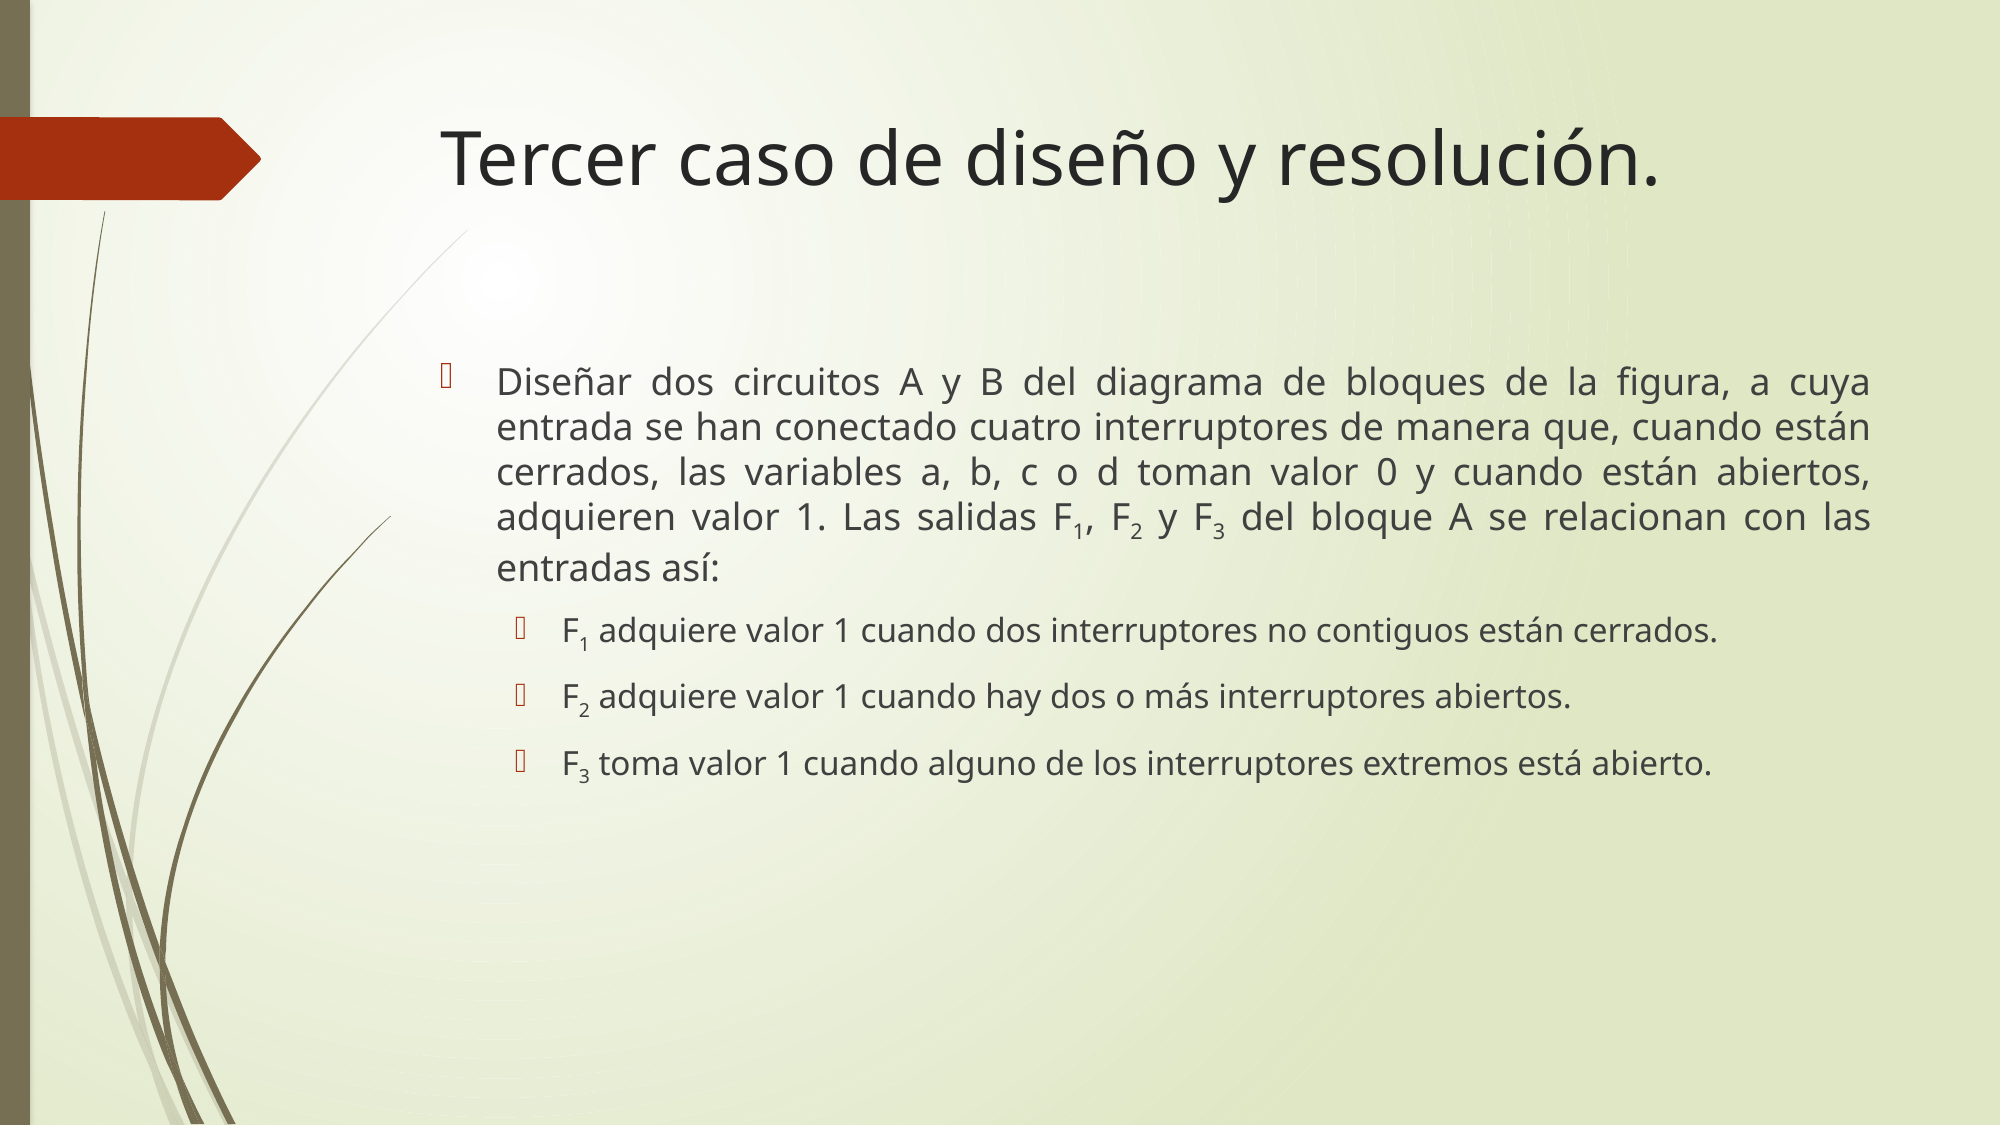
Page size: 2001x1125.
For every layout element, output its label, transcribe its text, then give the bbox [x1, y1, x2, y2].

list Diseñar dos circuitos A y B del diagrama de bloques de la figura, a cuya entrada se han conectado cuatro interruptores de manera que, cuando están cerrados, las variables a, b, c o d toman valor 0 y cuando están abiertos, adquieren valor 1. Las salidas F1, F2 y F3 del bloque A se relacionan con las entradas así: F1 adquiere valor 1 cuando dos interruptores no contiguos están cerrados. F2 adquiere valor 1 cuando hay dos o más interruptores abiertos. F3 toma valor 1 cuando alguno de los interruptores extremos está abierto. [424, 350, 1888, 970]
title Tercer caso de diseño y resolución. [425, 102, 1888, 313]
